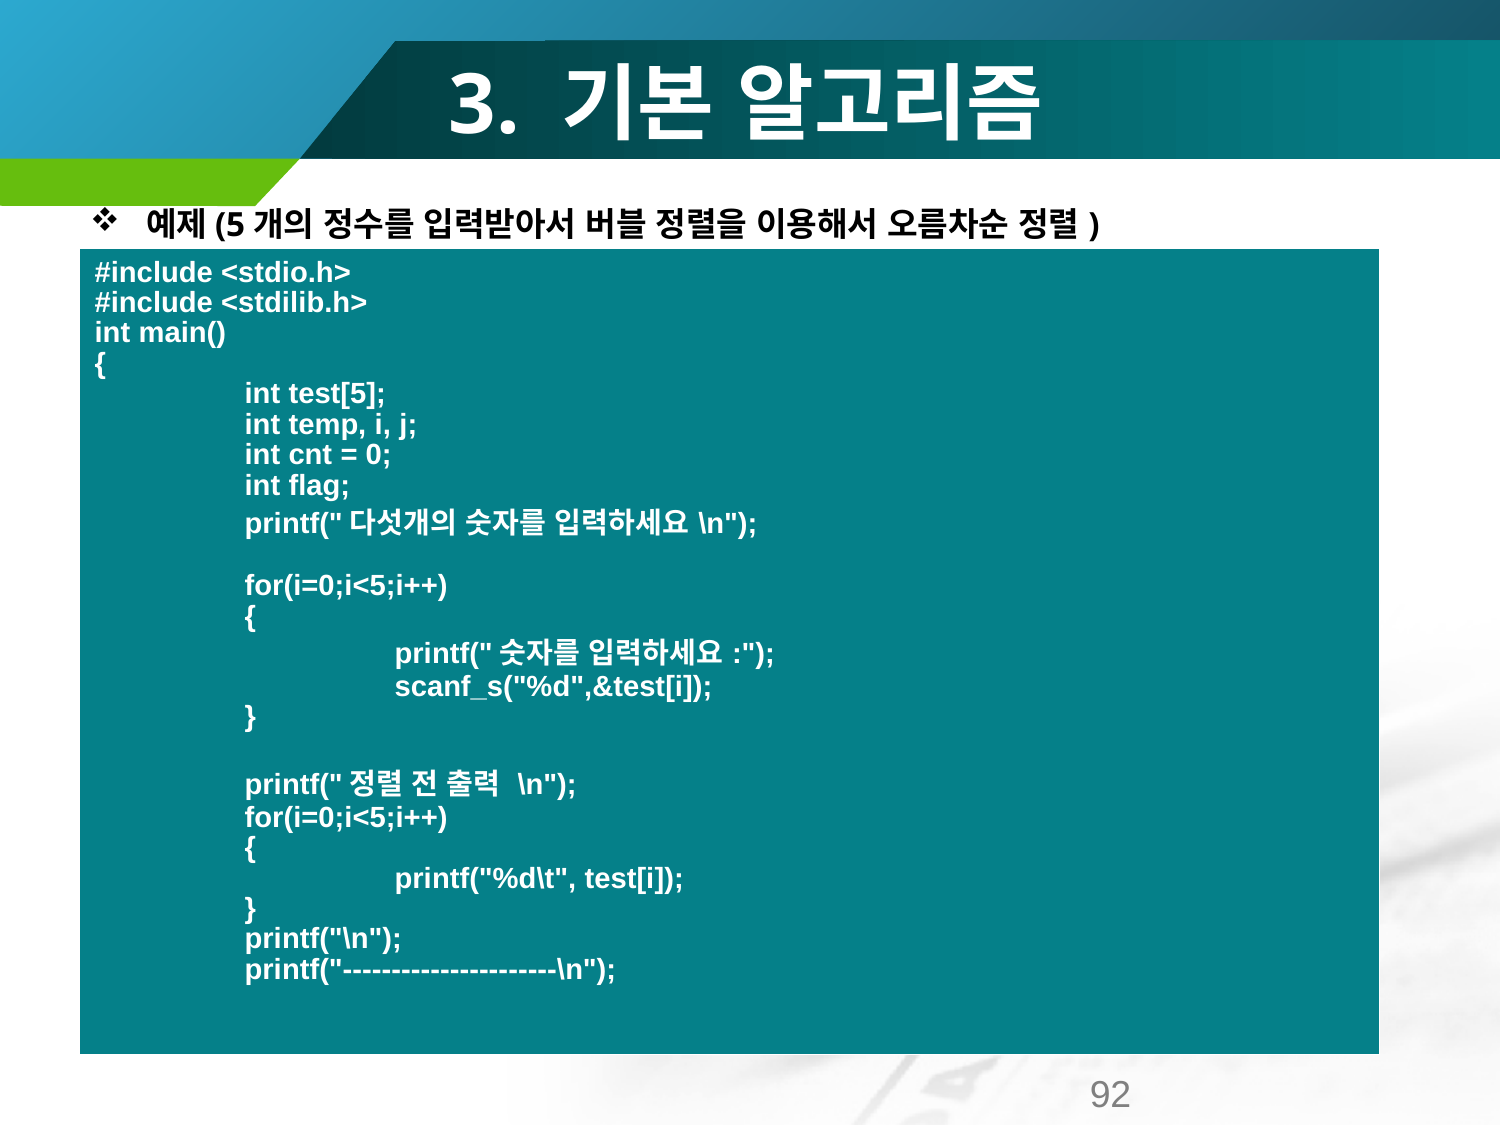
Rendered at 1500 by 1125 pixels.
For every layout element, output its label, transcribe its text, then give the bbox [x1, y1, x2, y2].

picture [490, 448, 1500, 1125]
title 3. 기본 알고리즘 [433, 36, 1500, 163]
text_box 예제(5개의 정수를 입력받아서 버블 정렬을 이용해서 오름차순 정렬) [74, 196, 1425, 249]
text_box 92 [1074, 1062, 1425, 1103]
table_header #include <stdio.h> #include <stdilib.h> int main() { int test[5]; int temp, i, j; int cnt = 0; int flag; printf("다섯개의 숫자를 입력하세요\n"); for(i=0;i<5;i++) { printf("숫자를 입력하세요:"); scanf_s("%d",&test[i]); } printf("정렬 전 출력 \n"); for(i=0;i<5;i++) { printf("%d\t", test[i]); } printf("\n"); printf("----------------------\n"); [80, 249, 1379, 1054]
